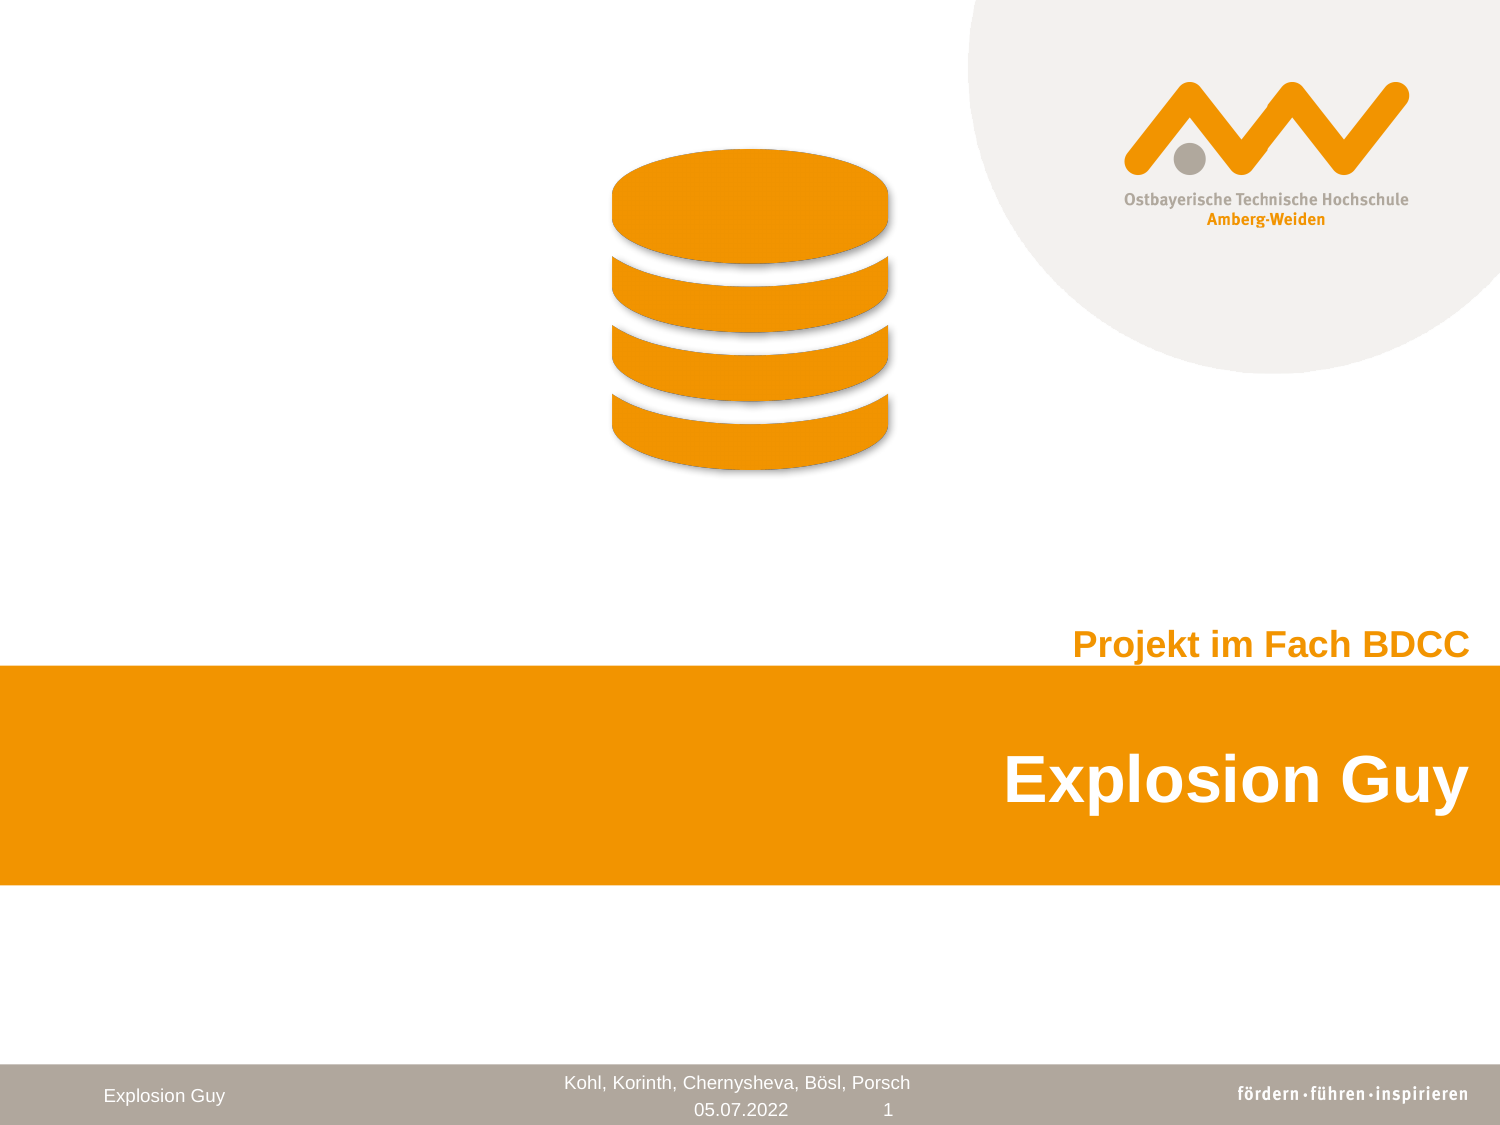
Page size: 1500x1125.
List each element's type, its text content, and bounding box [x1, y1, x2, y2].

picture [589, 149, 911, 470]
picture [1238, 1086, 1467, 1104]
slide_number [679, 1095, 869, 1123]
footer Explosion Guy [88, 1068, 621, 1123]
slide_number 1 [869, 1095, 993, 1122]
list Projekt im Fach BDCC [0, 503, 1500, 665]
picture [965, 0, 1500, 381]
title Explosion Guy [0, 665, 1500, 886]
